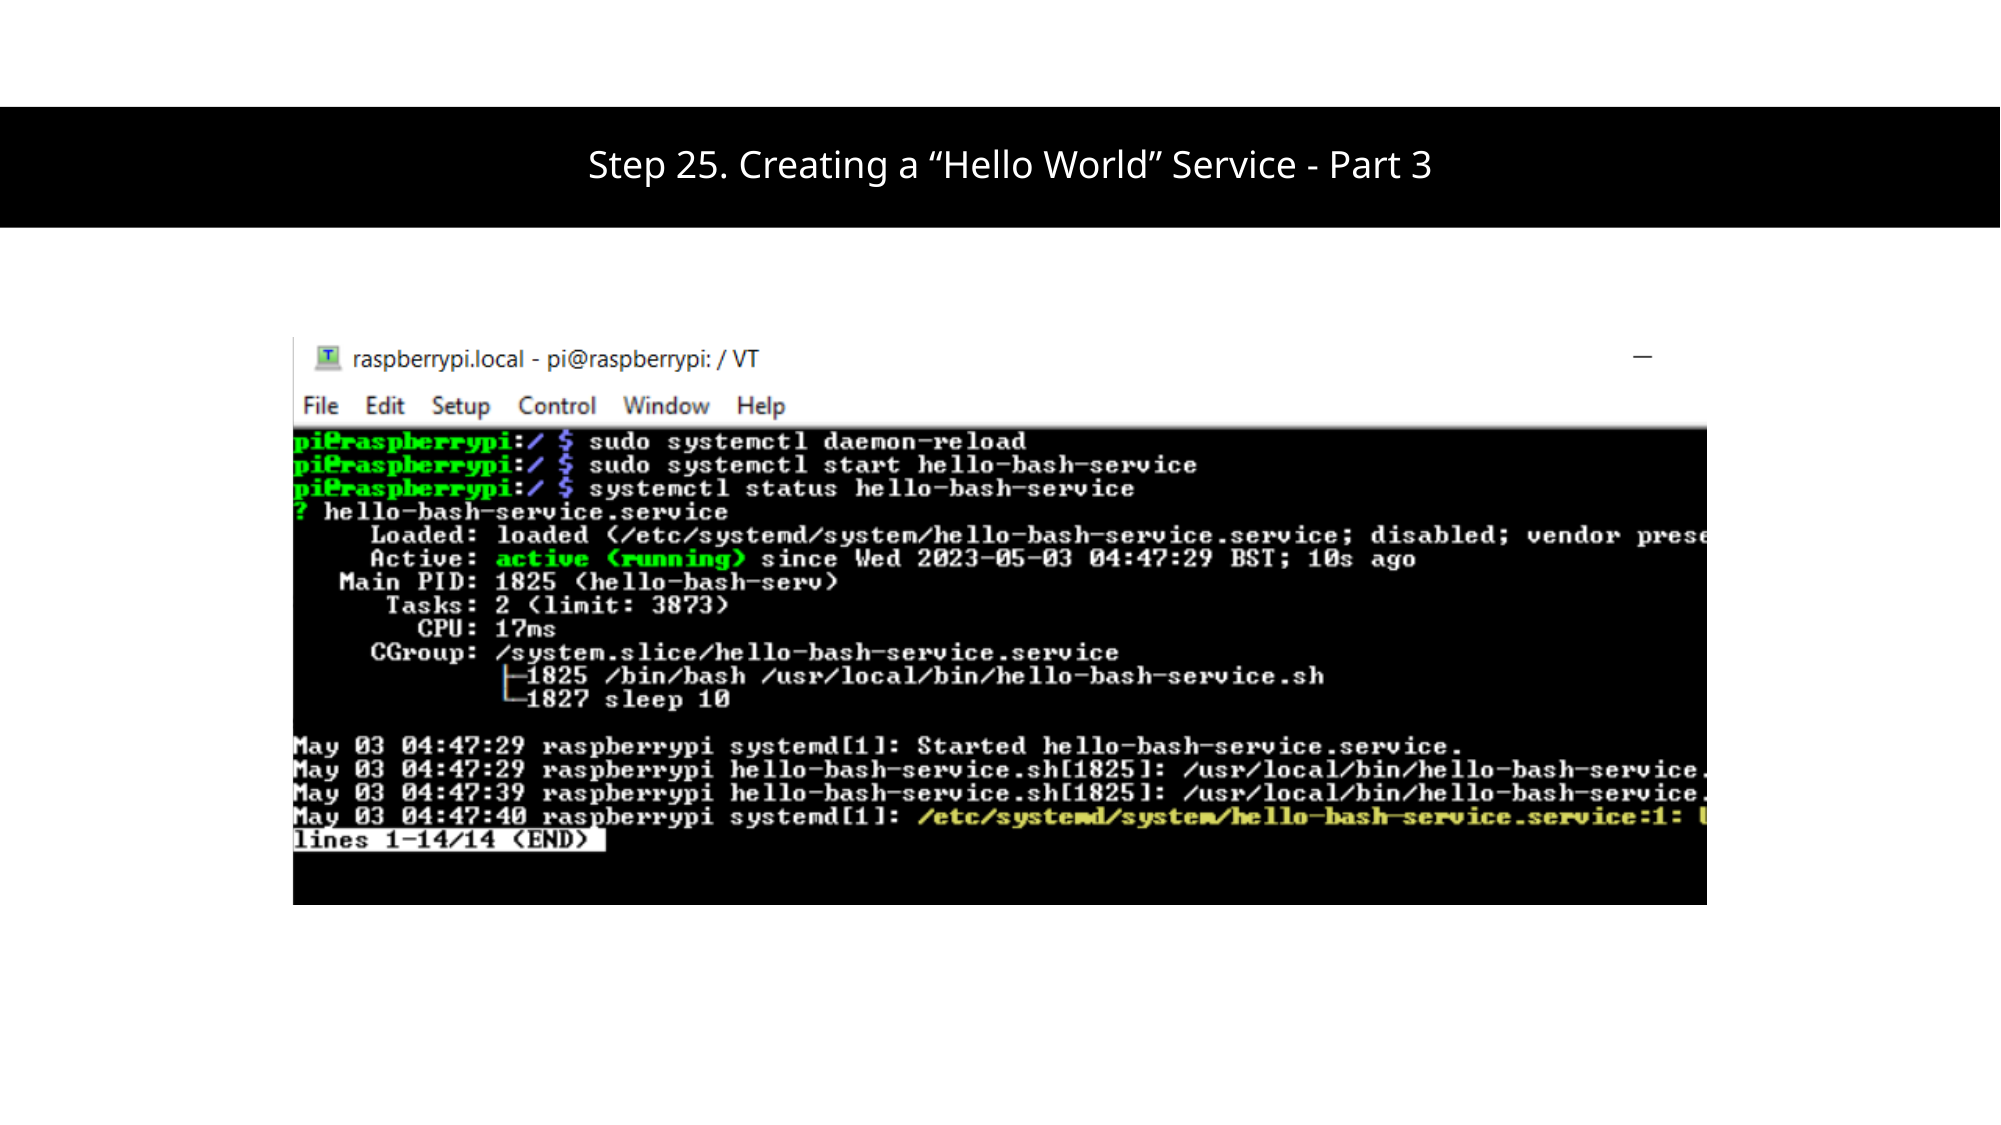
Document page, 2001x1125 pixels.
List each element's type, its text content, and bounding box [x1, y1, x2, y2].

picture [292, 337, 1708, 905]
title Step 25. Creating a “Hello World” Service - Part 3 [91, 105, 1931, 228]
text_box [0, 106, 2000, 229]
